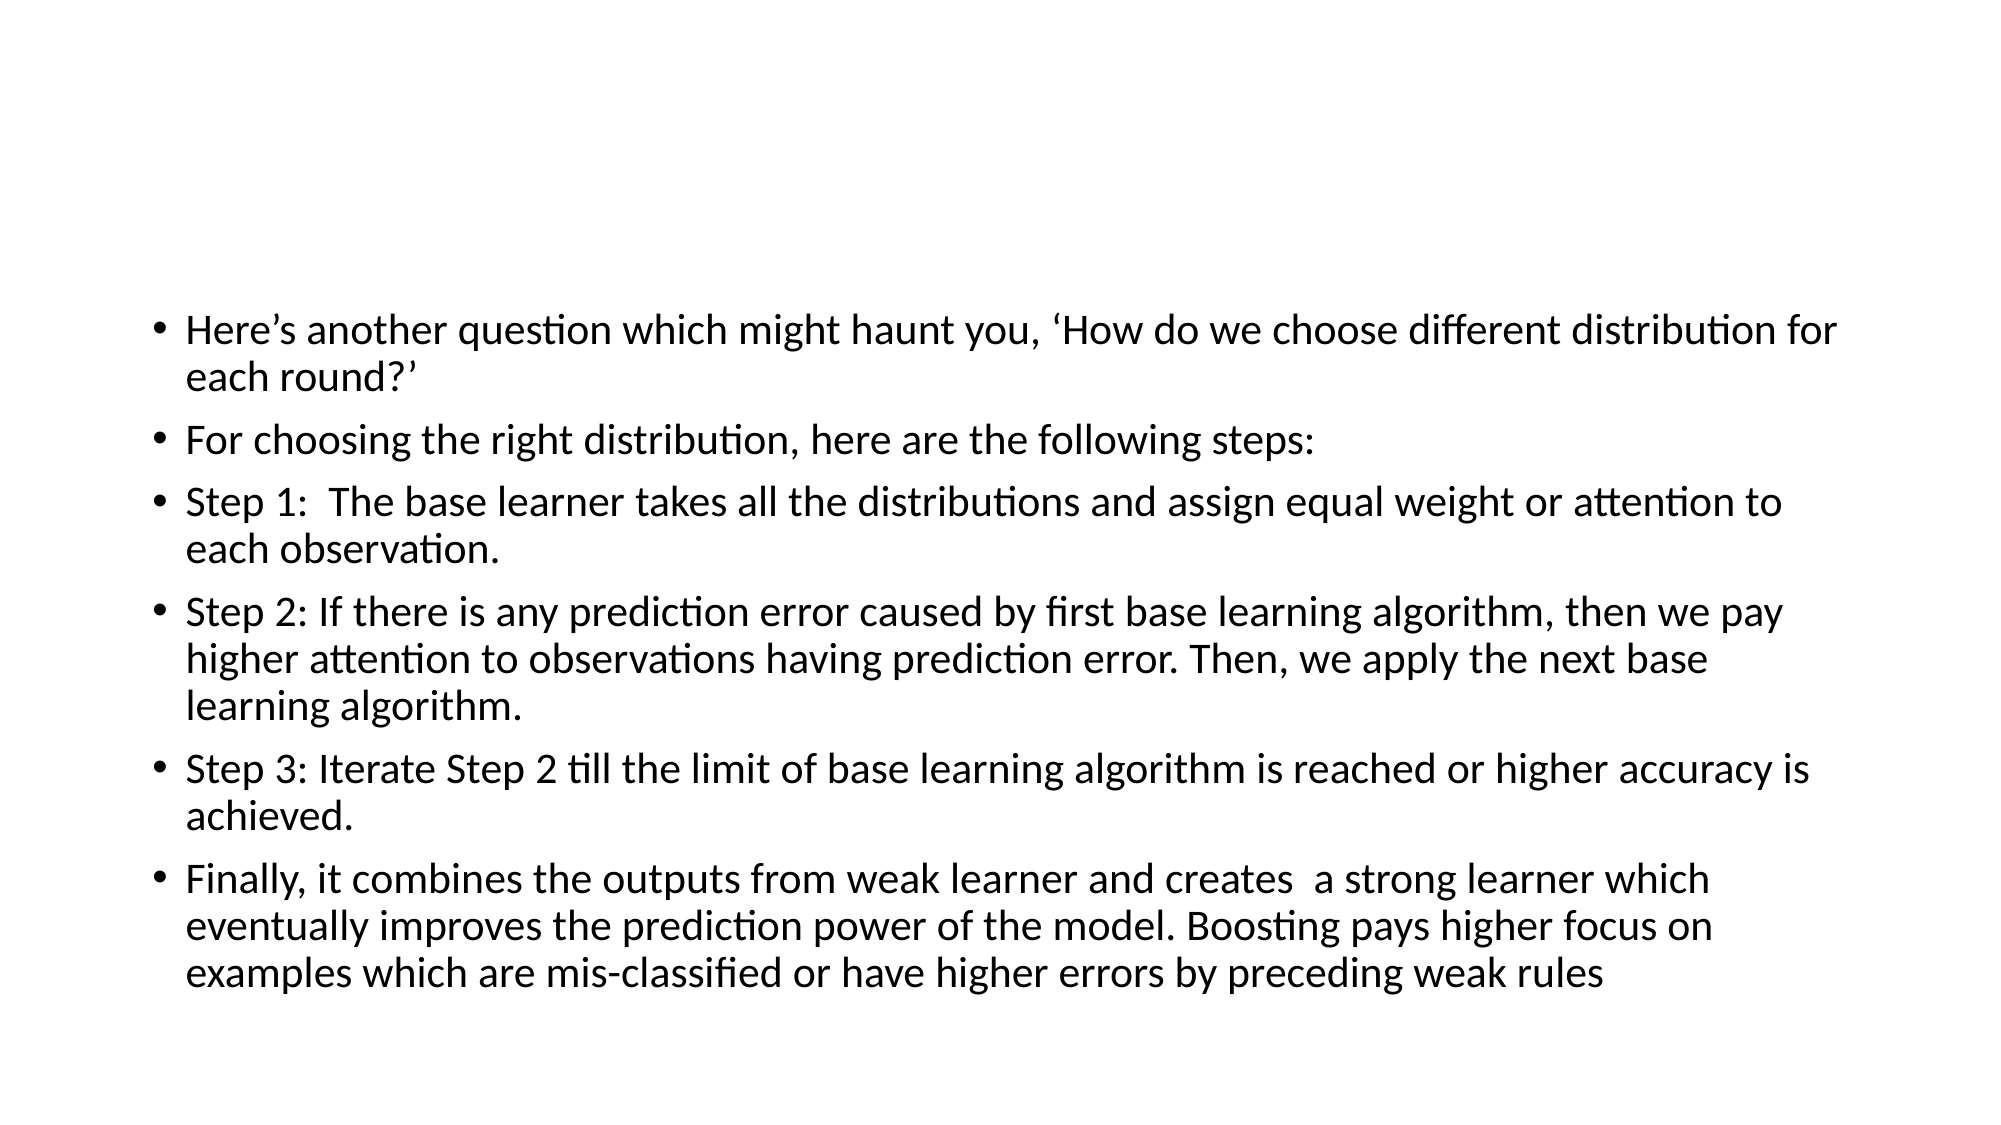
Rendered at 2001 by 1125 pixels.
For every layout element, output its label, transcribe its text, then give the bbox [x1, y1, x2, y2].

list Here’s another question which might haunt you, ‘How do we choose different distribution for each round?’ For choosing the right distribution, here are the following steps: Step 1: The base learner takes all the distributions and assign equal weight or attention to each observation. Step 2: If there is any prediction error caused by first base learning algorithm, then we pay higher attention to observations having prediction error. Then, we apply the next base learning algorithm. Step 3: Iterate Step 2 till the limit of base learning algorithm is reached or higher accuracy is achieved. Finally, it combines the outputs from weak learner and creates a strong learner which eventually improves the prediction power of the model. Boosting pays higher focus on examples which are mis-classiﬁed or have higher errors by preceding weak rules [137, 299, 1863, 1014]
